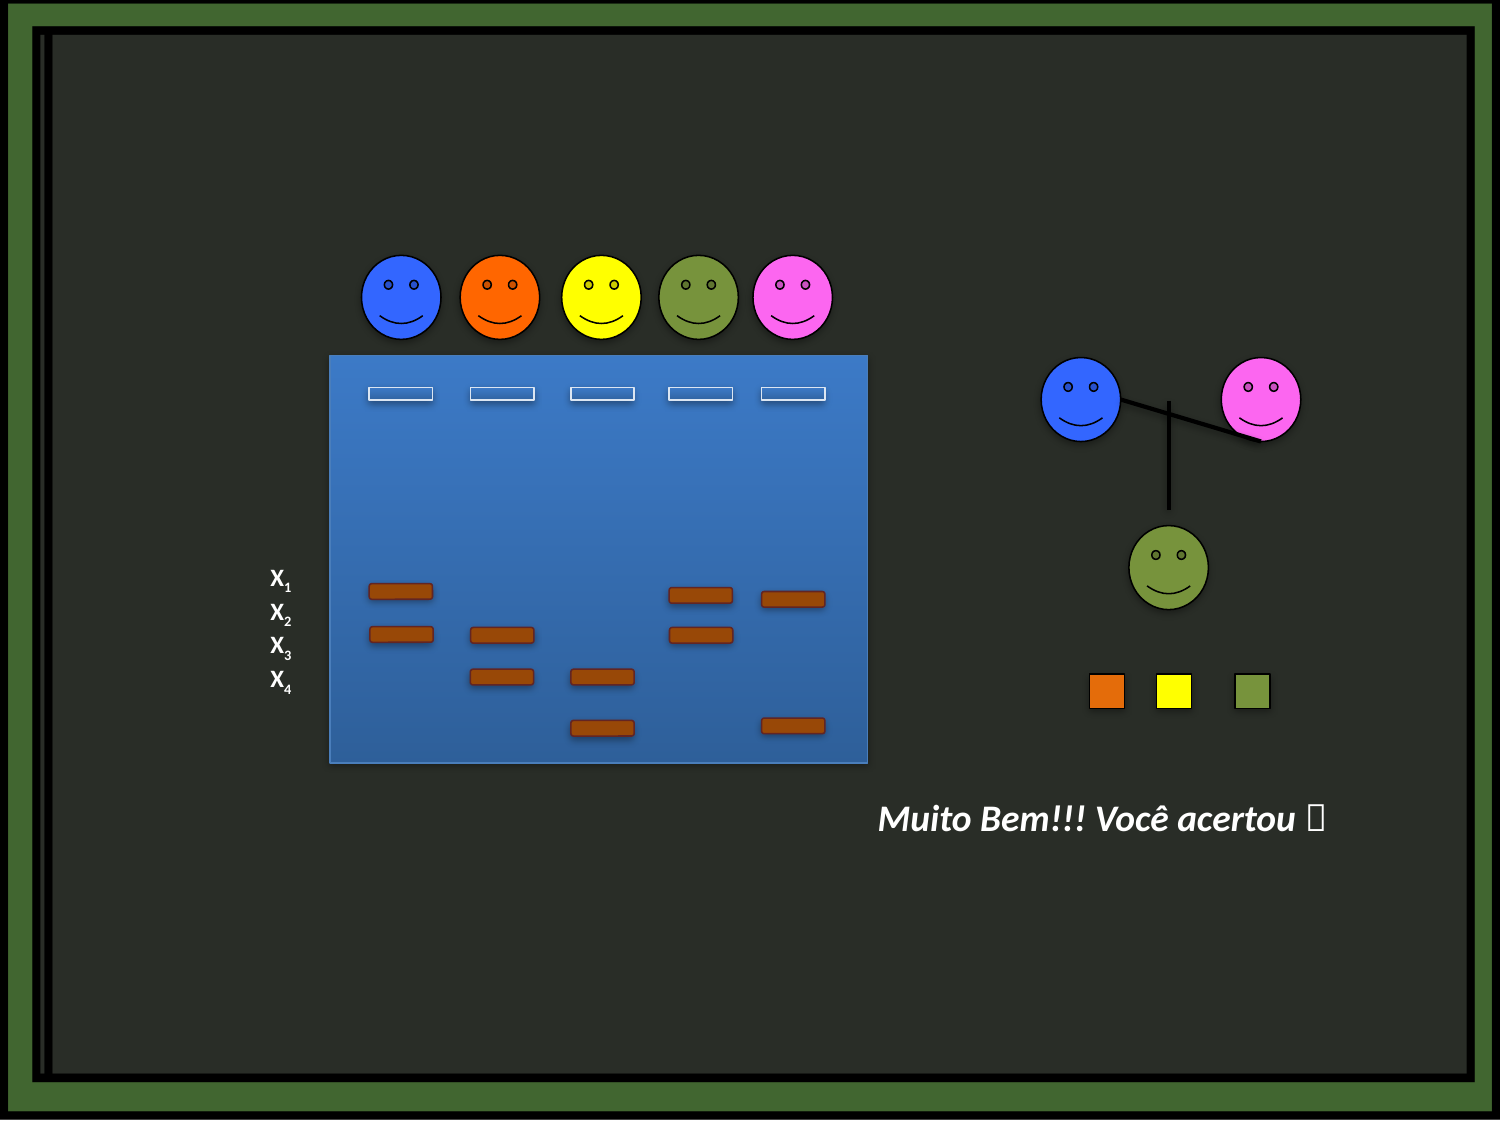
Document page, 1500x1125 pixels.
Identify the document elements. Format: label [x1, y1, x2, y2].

picture [0, 0, 1500, 1121]
text_box [245, 255, 1301, 764]
